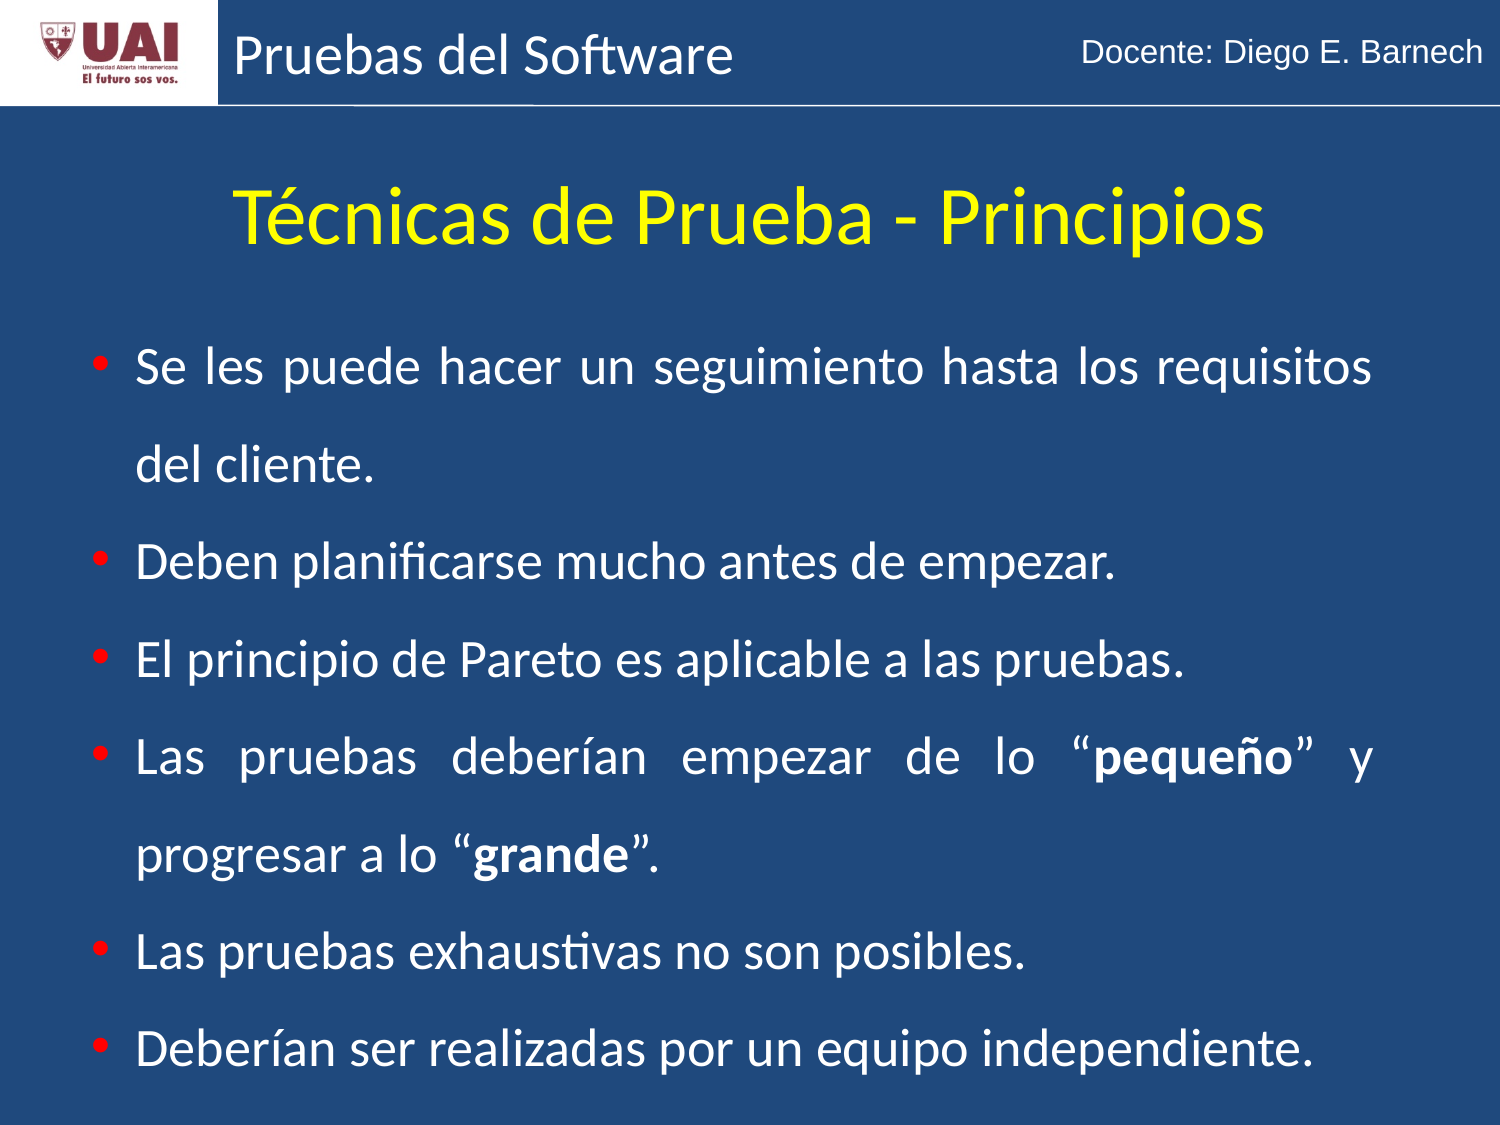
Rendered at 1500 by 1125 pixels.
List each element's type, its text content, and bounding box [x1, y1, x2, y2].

title Pruebas del Software [221, 0, 1046, 92]
text_box Técnicas de Prueba - Principios [0, 153, 1500, 269]
text_box Se les puede hacer un seguimiento hasta los requisitos del cliente. Deben planificarse mucho antes de empezar. El principio de Pareto es aplicable a las pruebas. Las pruebas deberían empezar de lo “pequeño” y progresar a lo “grande”. Las pruebas exhaustivas no son posibles. Deberían ser realizadas por un equipo independiente. [76, 290, 1390, 1086]
picture [0, 0, 218, 106]
text_box Docente: Diego E. Barnech [1066, 22, 1500, 78]
